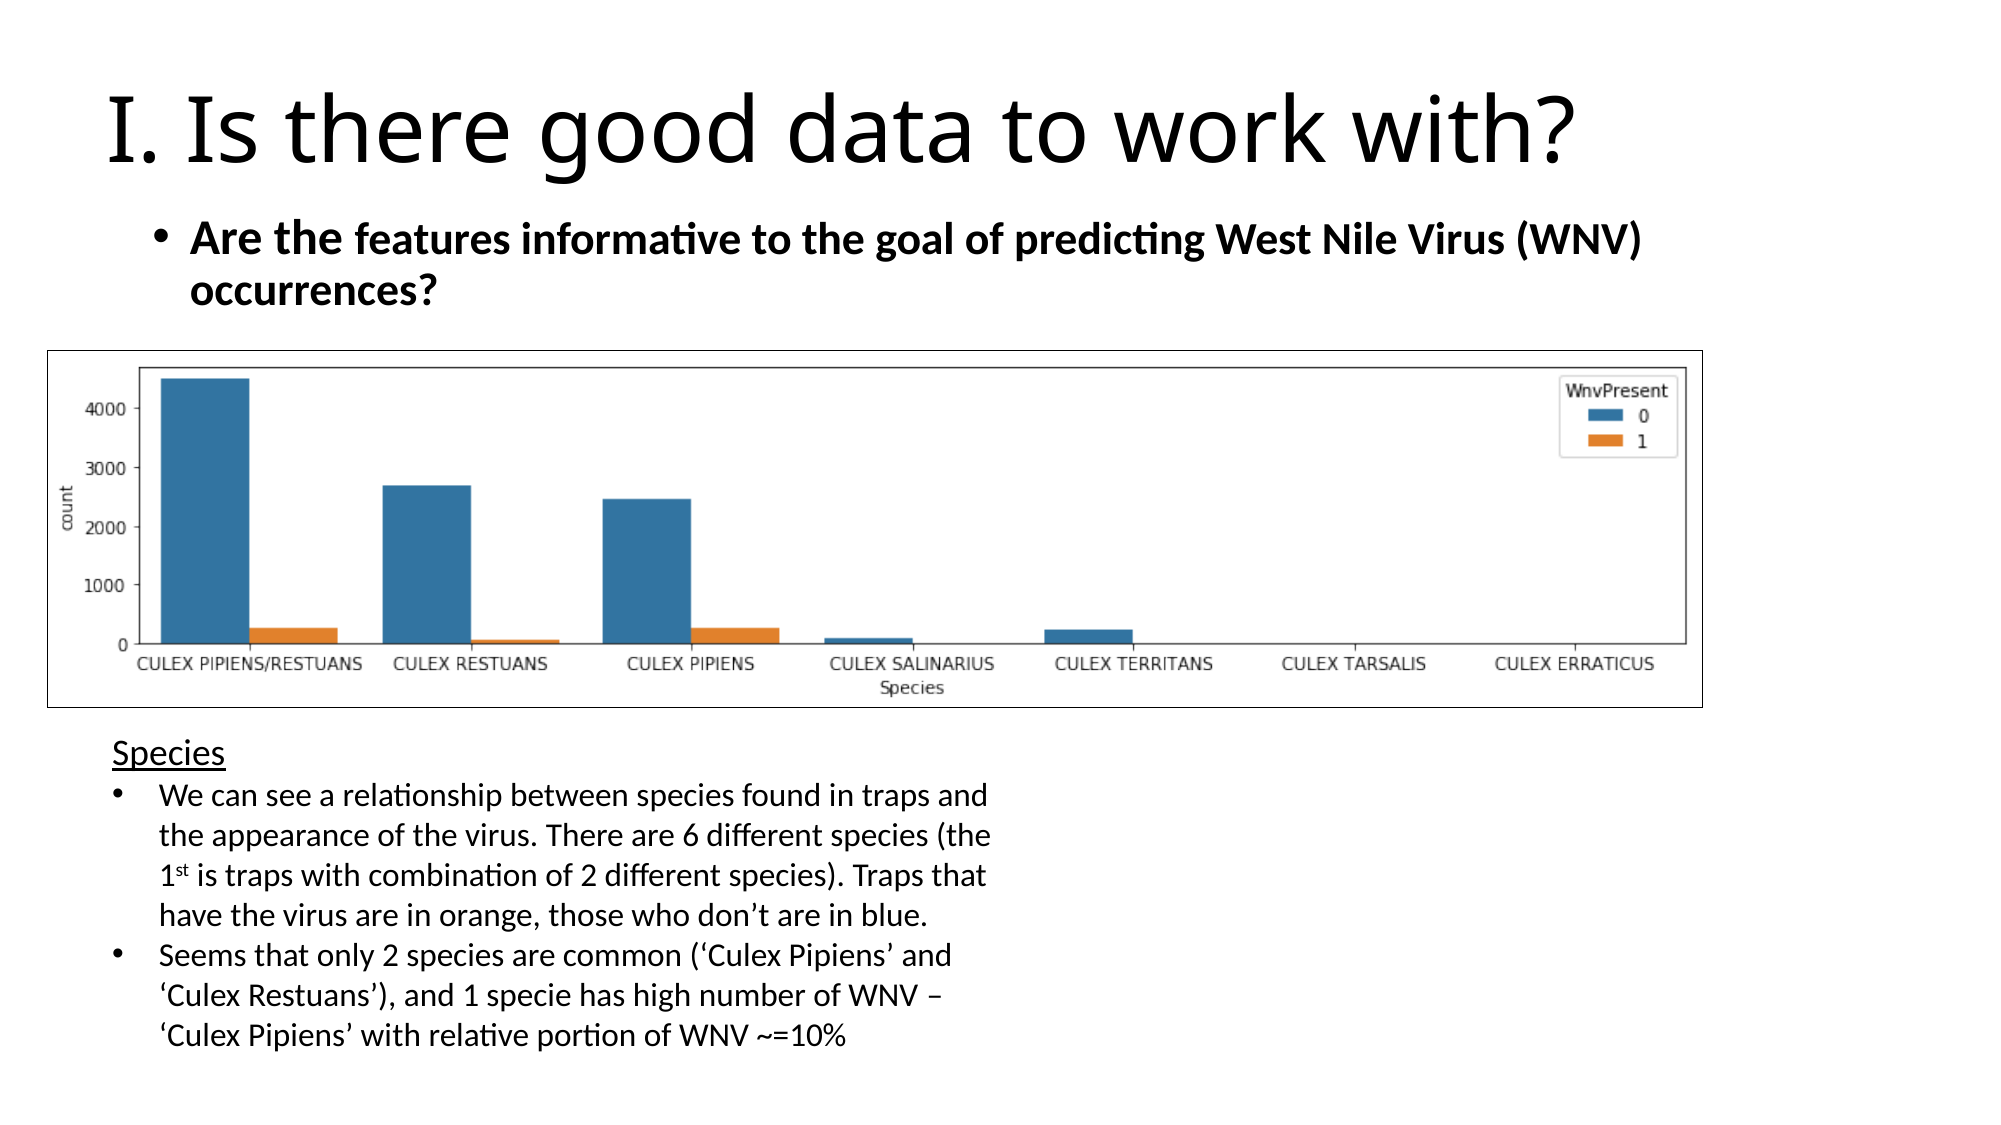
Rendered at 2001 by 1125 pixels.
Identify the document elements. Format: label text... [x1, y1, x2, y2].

picture [46, 350, 1703, 708]
text_box I. Is there good data to work with? [91, 23, 1863, 242]
text_box Species We can see a relationship between species found in traps and the appearance of the virus. There are 6 different species (the 1st is traps with combination of 2 different species). Traps that have the virus are in orange, those who don’t are in blue. Seems that only 2 species are common (‘Culex Pipiens’ and ‘Culex Restuans’), and 1 specie has high number of WNV – ‘Culex Pipiens’ with relative portion of WNV ~=10% [97, 720, 1027, 1106]
list Are the features informative to the goal of predicting West Nile Virus (WNV) occurrences? [137, 242, 1863, 918]
